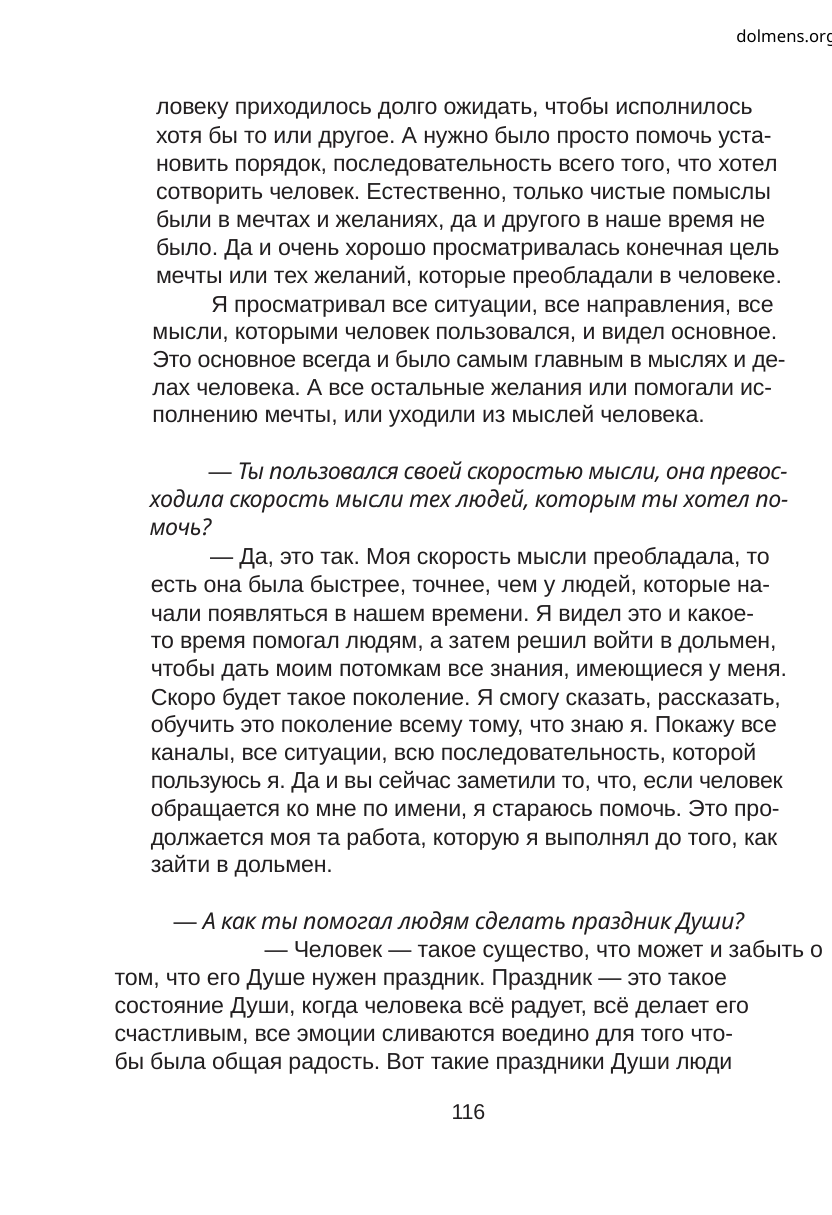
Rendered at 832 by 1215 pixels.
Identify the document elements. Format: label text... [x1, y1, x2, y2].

text_box 116 [451, 1097, 486, 1151]
text_box ловеку приходилось долго ожидать, чтобы исполнилось хотя бы то или другое. А нужно было просто помочь уста- новить порядок, последовательность всего того, что хотел сотворить человек. Естественно, только чистые помыслы были в мечтах и желаниях, да и другого в наше время не было. Да и очень хорошо просматривалась конечная цель мечты или тех желаний, которые преобладали в человеке. [156, 91, 782, 289]
text_box Я просматривал все ситуации, все направления, все мысли, которыми человек пользовался, и видел основное. Это основное всегда и было самым главным в мыслях и де- лах человека. А все остальные желания или помогали ис- полнению мечты, или уходили из мыслей человека. [152, 289, 786, 455]
text_box — Да, это так. Моя скорость мысли преобладала, то есть она была быстрее, точнее, чем у людей, которые на- чали появляться в нашем времени. Я видел это и какое- то время помогал людям, а затем решил войти в дольмен, чтобы дать моим потомкам все знания, имеющиеся у меня. Скоро будет такое поколение. Я смогу сказать, рассказать, обучить это поколение всему тому, что знаю я. Покажу все каналы, все ситуации, всю последовательность, которой пользуюсь я. Да и вы сейчас заметили то, что, если человек обращается ко мне по имени, я стараюсь помочь. Это про- должается моя та работа, которую я выполнял до того, как зайти в дольмен. [150, 541, 787, 906]
text_box — А как ты помогал людям сделать праздник Души? — Человек — такое существо, что может и забыть о том, что его Душе нужен праздник. Праздник — это такое состояние Души, когда человека всё радует, всё делает его счастливым, все эмоции сливаются воедино для того что- бы была общая радость. Вот такие праздники Души люди [114, 906, 823, 1102]
text_box dolmens.org [736, 27, 832, 66]
text_box — Ты пользовался своей скоростью мысли, она превос- ходила скорость мысли тех людей, которым ты хотел по- мочь? [149, 456, 788, 569]
